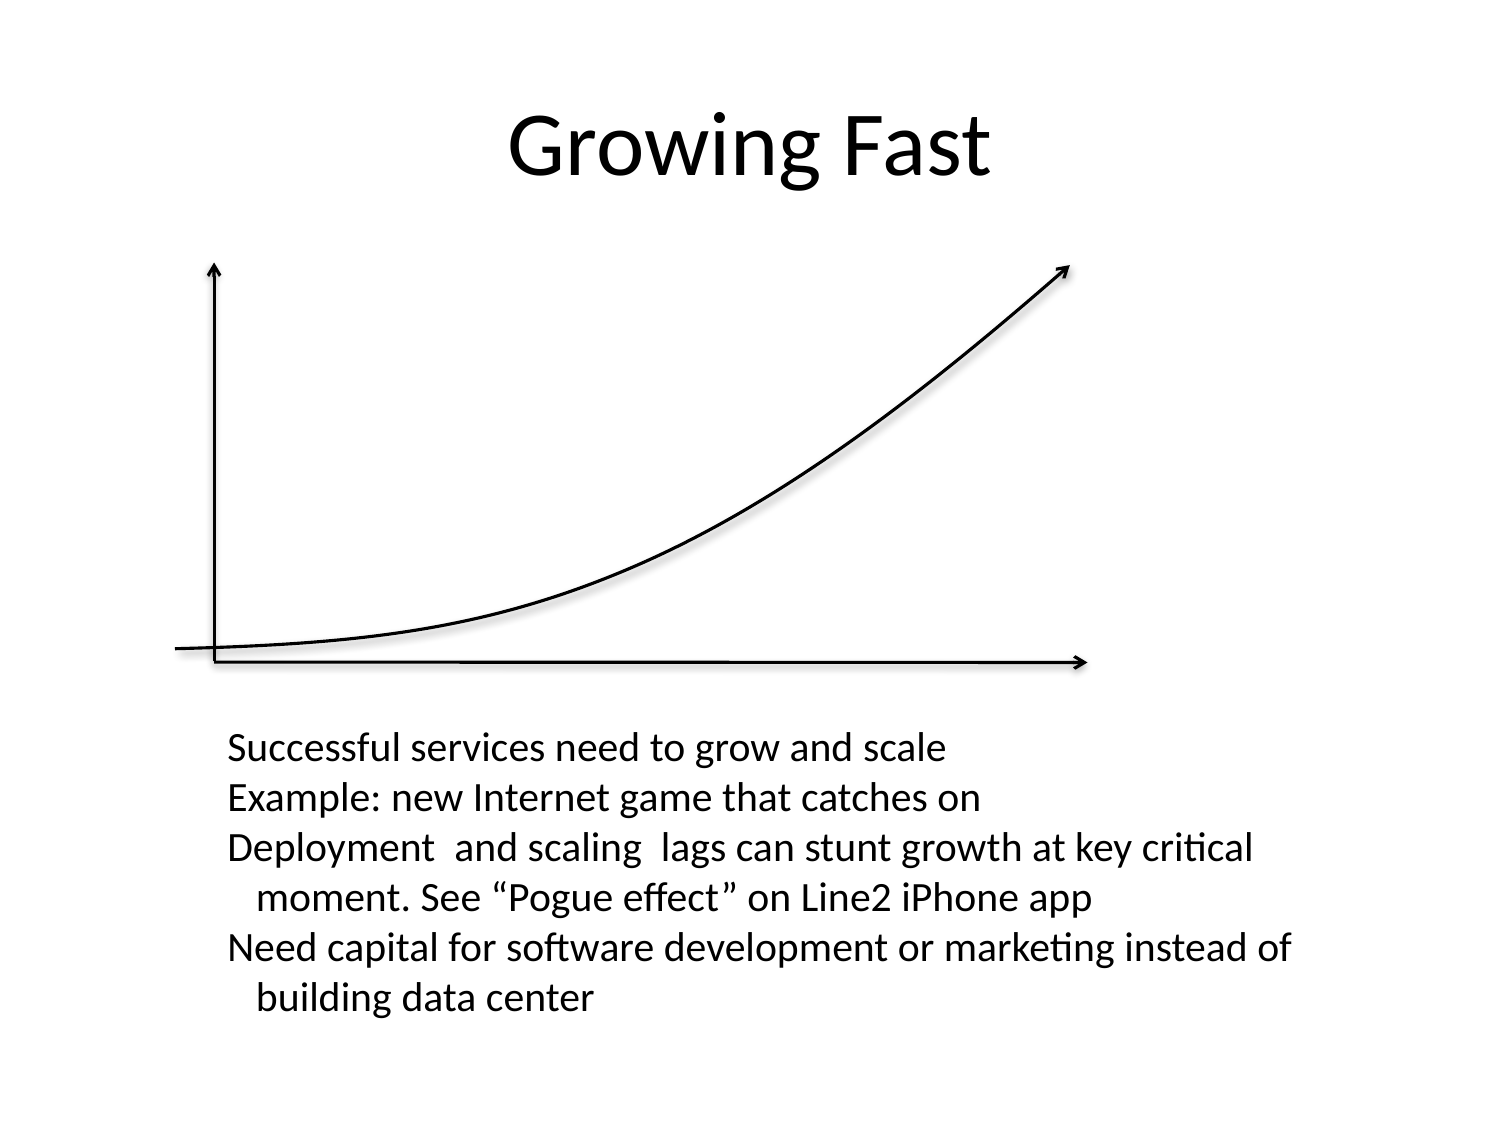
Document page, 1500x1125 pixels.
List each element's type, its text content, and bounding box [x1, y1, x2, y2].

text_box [174, 262, 1088, 663]
text_box Successful services need to grow and scale Example: new Internet game that catches on Deployment and scaling lags can stunt growth at key critical moment. See “Pogue effect” on Line2 iPhone app Need capital for software development or marketing instead of building data center [212, 712, 1375, 1028]
title Growing Fast [75, 45, 1425, 233]
